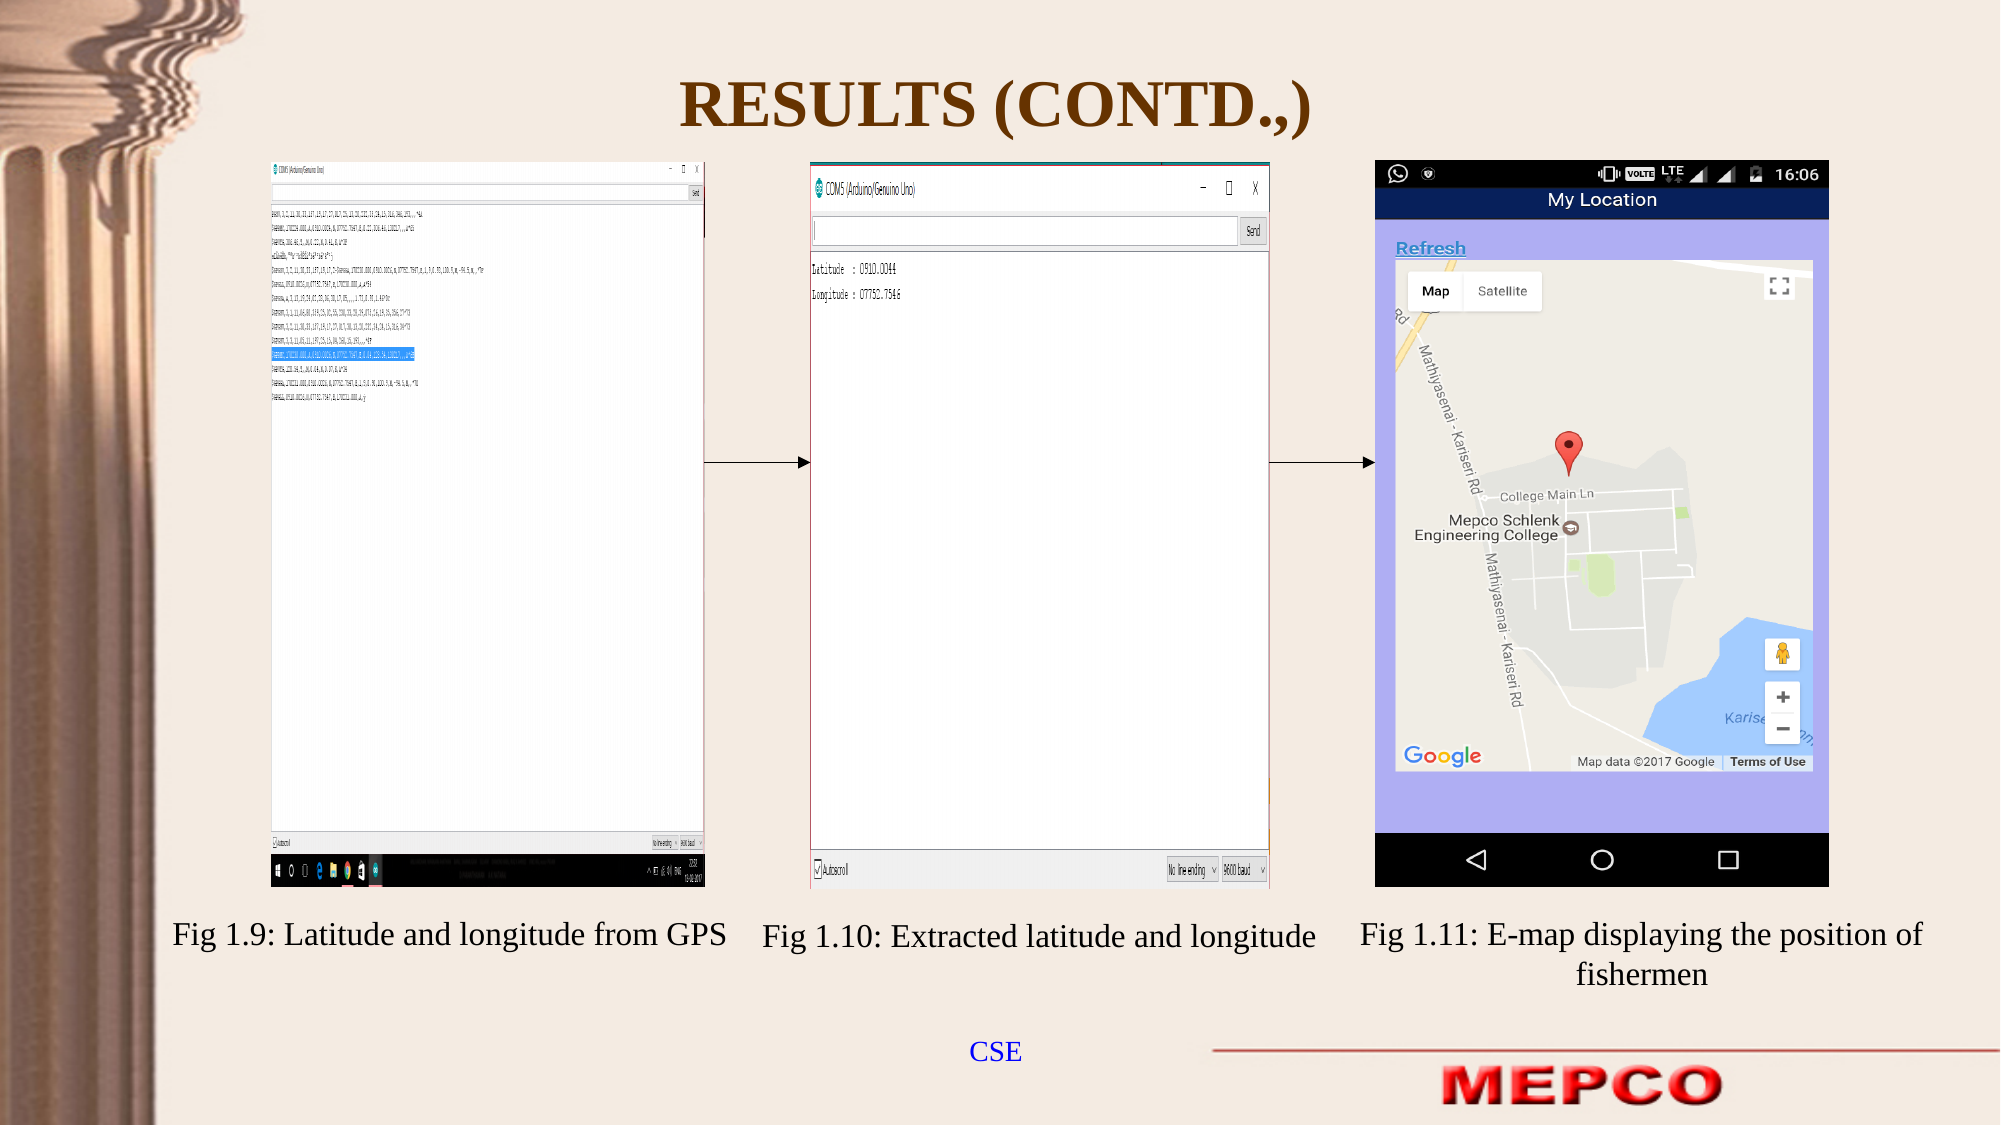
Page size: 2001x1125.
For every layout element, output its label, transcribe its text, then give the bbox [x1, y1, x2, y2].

picture [0, 0, 2001, 1125]
text_box Fig 1.9: Latitude and longitude from GPS [137, 904, 764, 974]
text_box Fig 1.10: Extracted latitude and longitude [727, 906, 1353, 976]
text_box RESULTS (CONTD.,) [271, 37, 1722, 163]
footer CSE [683, 1024, 1310, 1095]
text_box Fig 1.11: E-map displaying the position of fishermen [1309, 904, 1975, 974]
